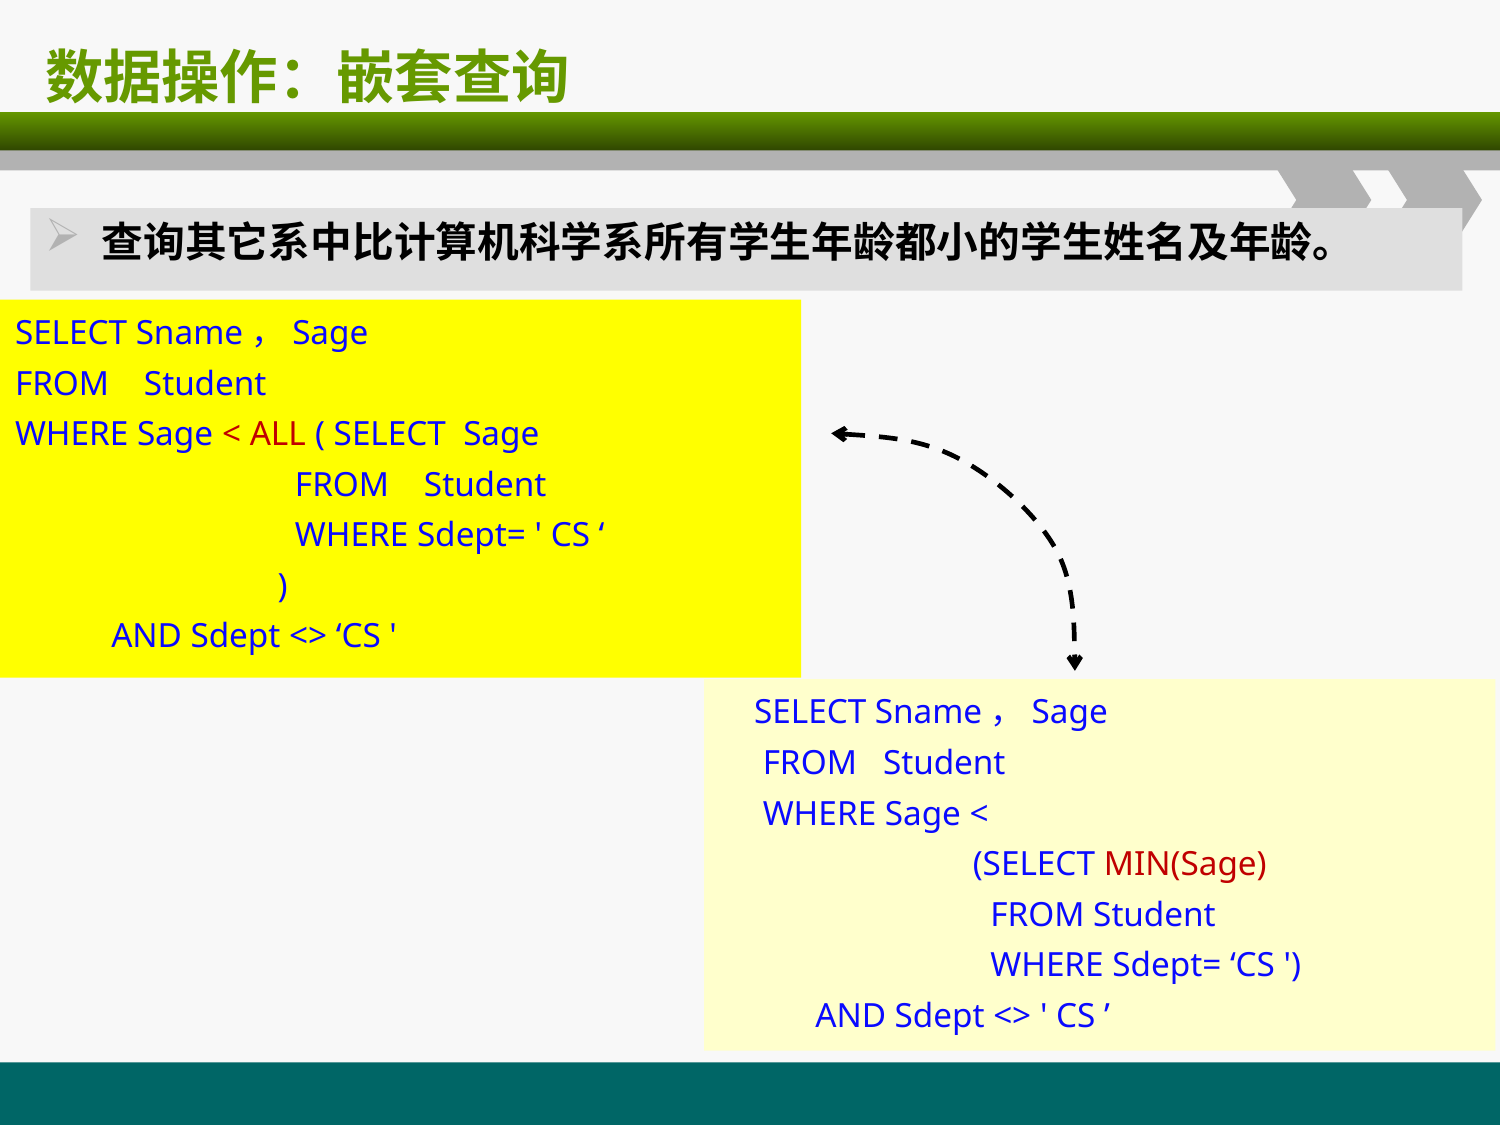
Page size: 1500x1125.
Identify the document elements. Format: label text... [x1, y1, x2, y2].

text_box SELECT Sname，Sage FROM Student WHERE Sage < (SELECT MIN(Sage) FROM Student WHERE Sdept= ‘CS ') AND Sdept <> ' CS ’ [704, 679, 1496, 1051]
text_box [831, 426, 1082, 671]
text_box SELECT Sname，Sage FROM Student WHERE Sage < ALL ( SELECT Sage FROM Student WHERE Sdept= ' CS ‘ ) AND Sdept <> ‘CS ' [0, 299, 802, 678]
list 查询其它系中比计算机科学系所有学生年龄都小的学生姓名及年龄。 [30, 208, 1463, 291]
title 数据操作：嵌套查询 [30, 24, 1463, 125]
